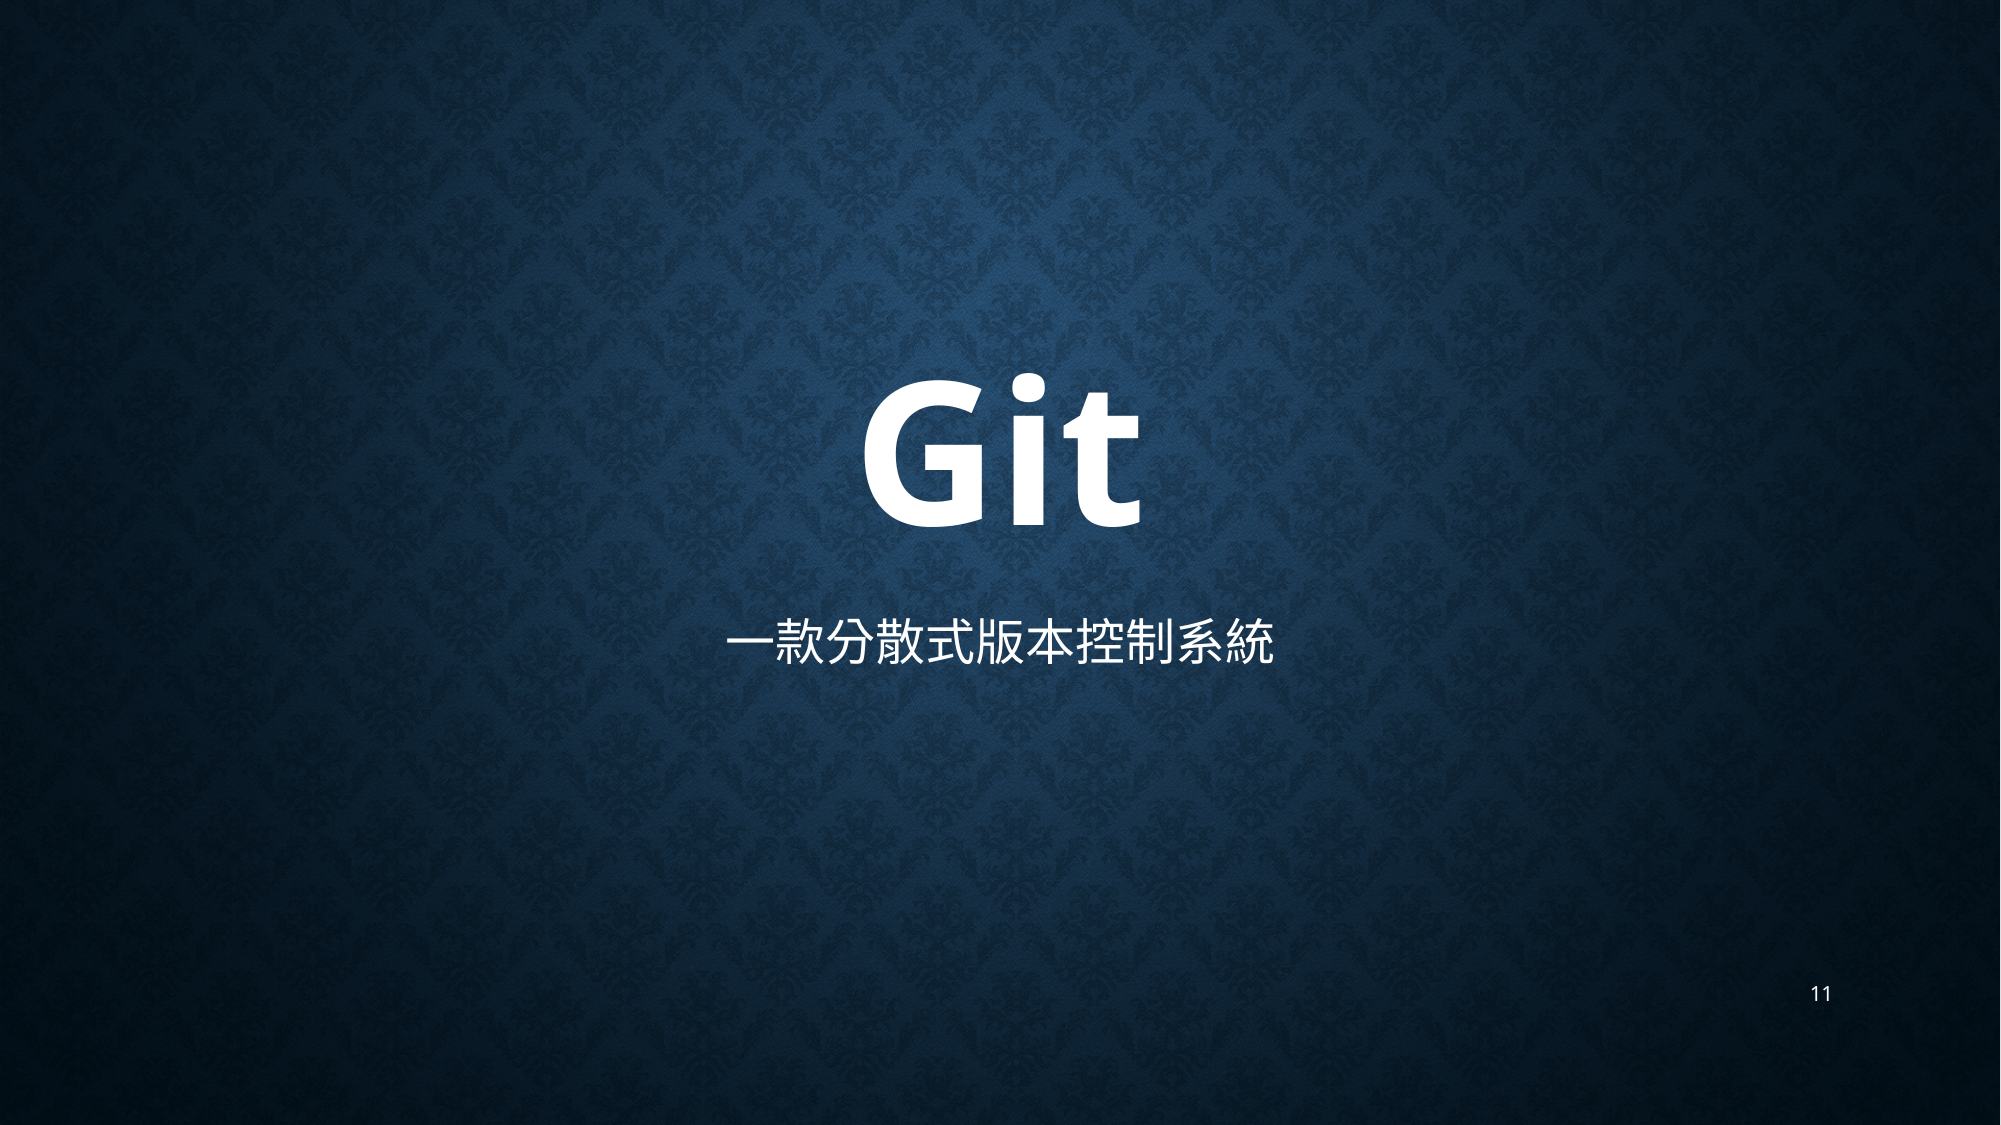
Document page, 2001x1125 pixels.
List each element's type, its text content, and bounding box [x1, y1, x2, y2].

title Git [201, 107, 1799, 576]
slide_number 11 [1724, 965, 1849, 1025]
list 一款分散式版本控制系統 [201, 590, 1799, 837]
